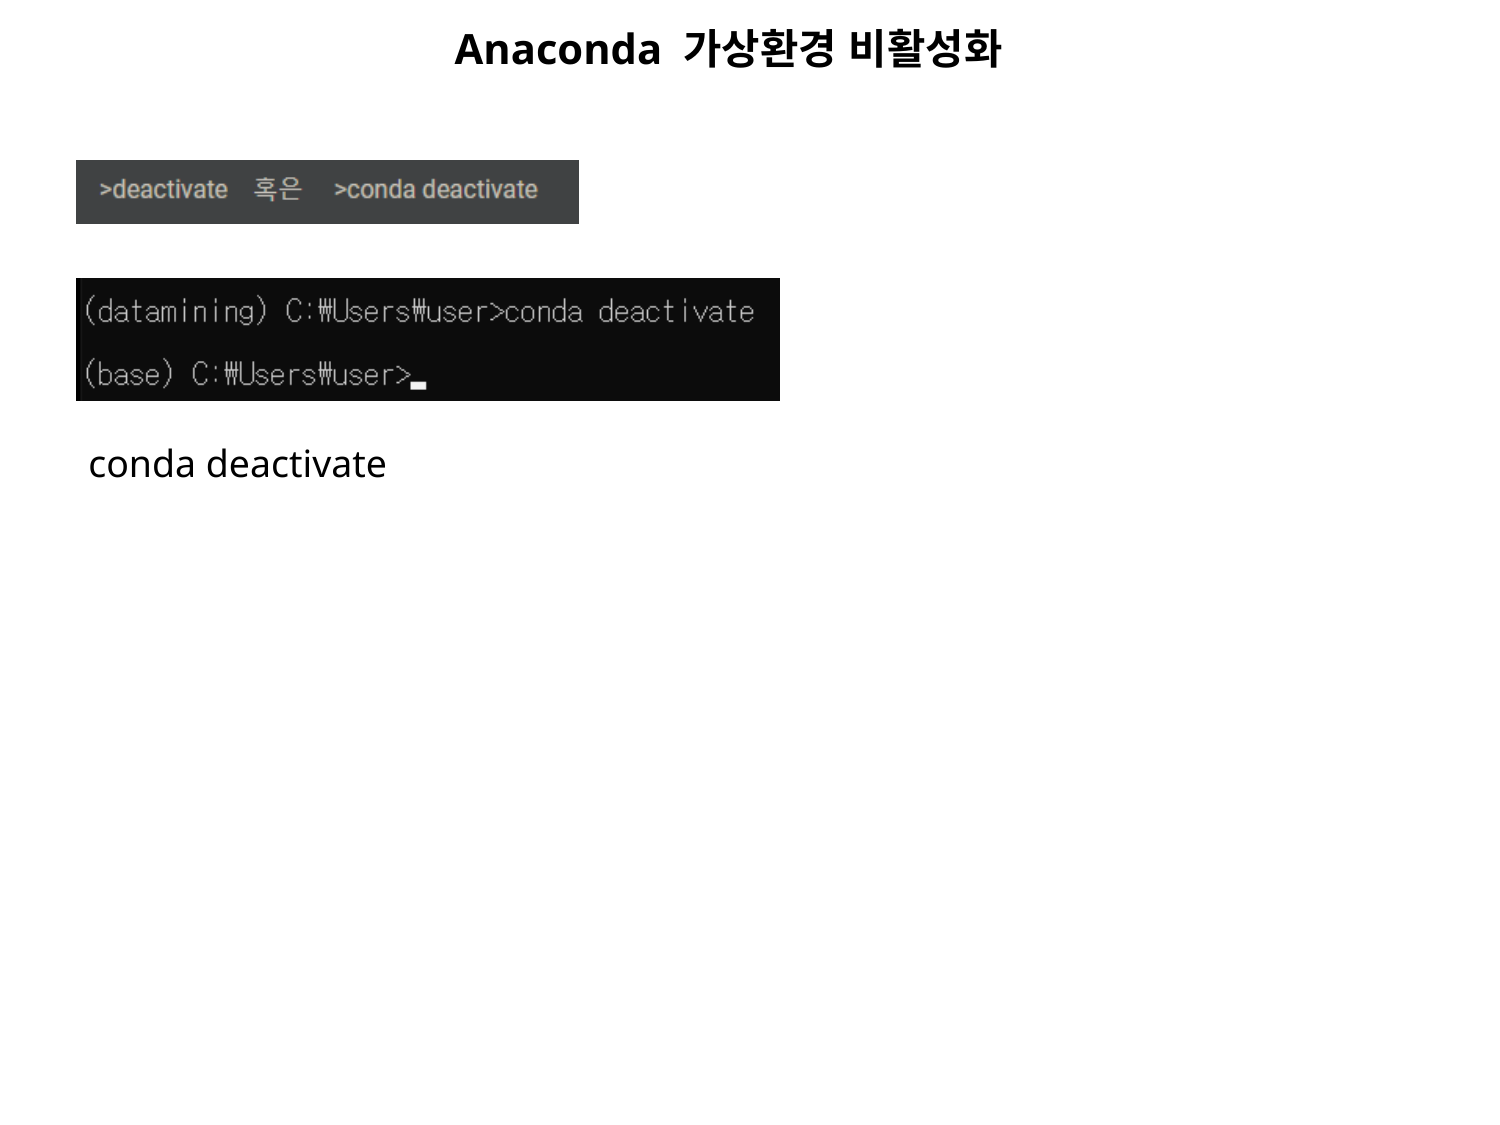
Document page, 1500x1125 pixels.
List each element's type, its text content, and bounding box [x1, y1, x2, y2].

text_box conda deactivate [73, 432, 403, 493]
picture [76, 278, 780, 402]
text_box Anaconda 가상환경 비활성화 [439, 15, 1018, 81]
picture [76, 160, 579, 224]
